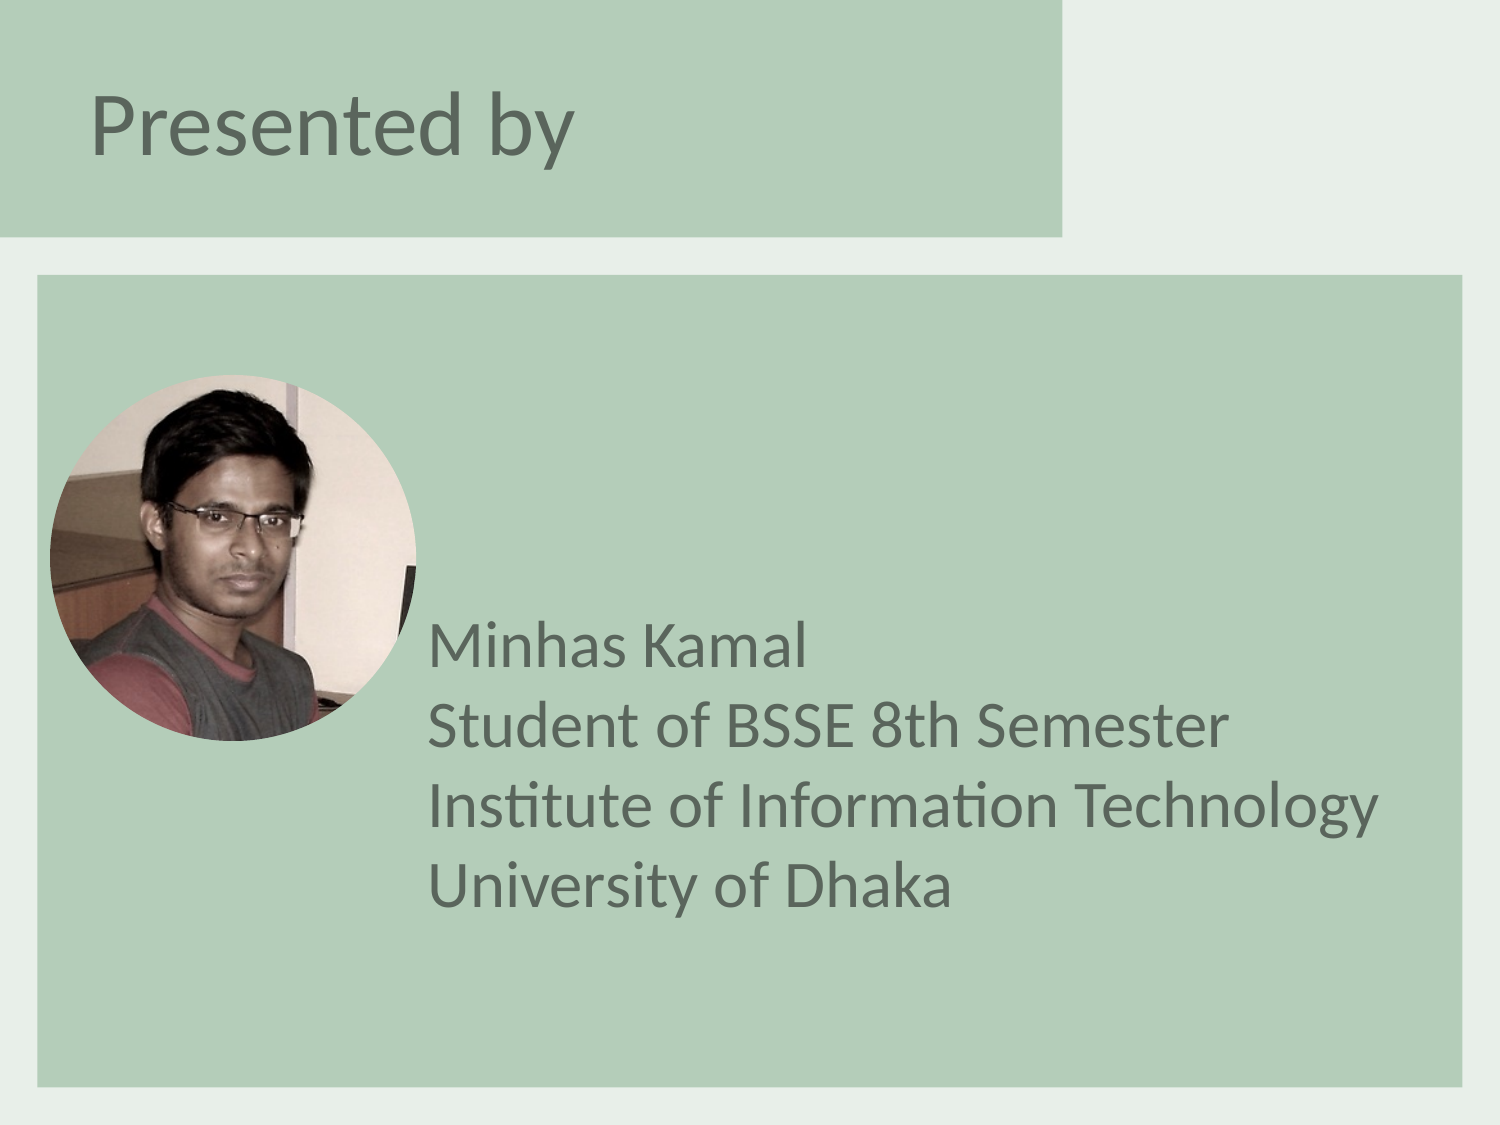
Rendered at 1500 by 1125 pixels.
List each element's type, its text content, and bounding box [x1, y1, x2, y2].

picture [49, 374, 417, 742]
text_box Presented by [0, 0, 1064, 239]
text_box Minhas Kamal Student of BSSE 8th Semester Institute of Information Technology University of Dhaka [35, 273, 1464, 1089]
